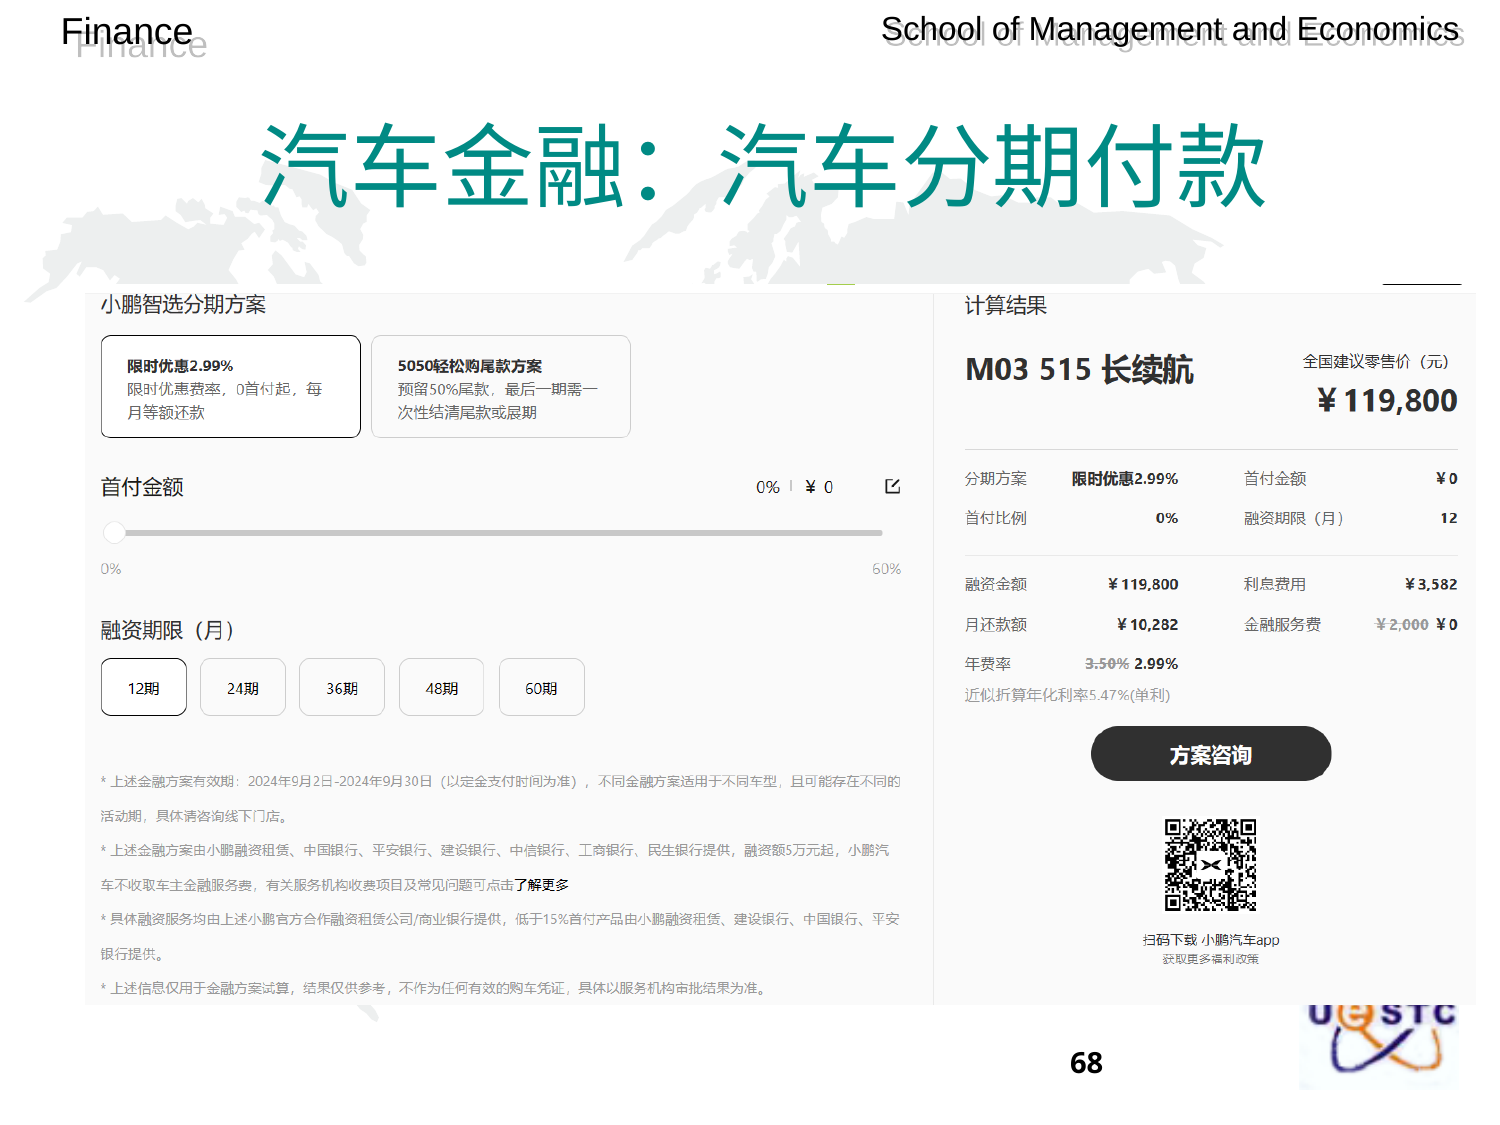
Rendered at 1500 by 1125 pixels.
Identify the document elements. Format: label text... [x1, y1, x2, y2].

picture [85, 283, 1477, 1090]
title 汽车金融：汽车分期付款 [88, 101, 1439, 282]
